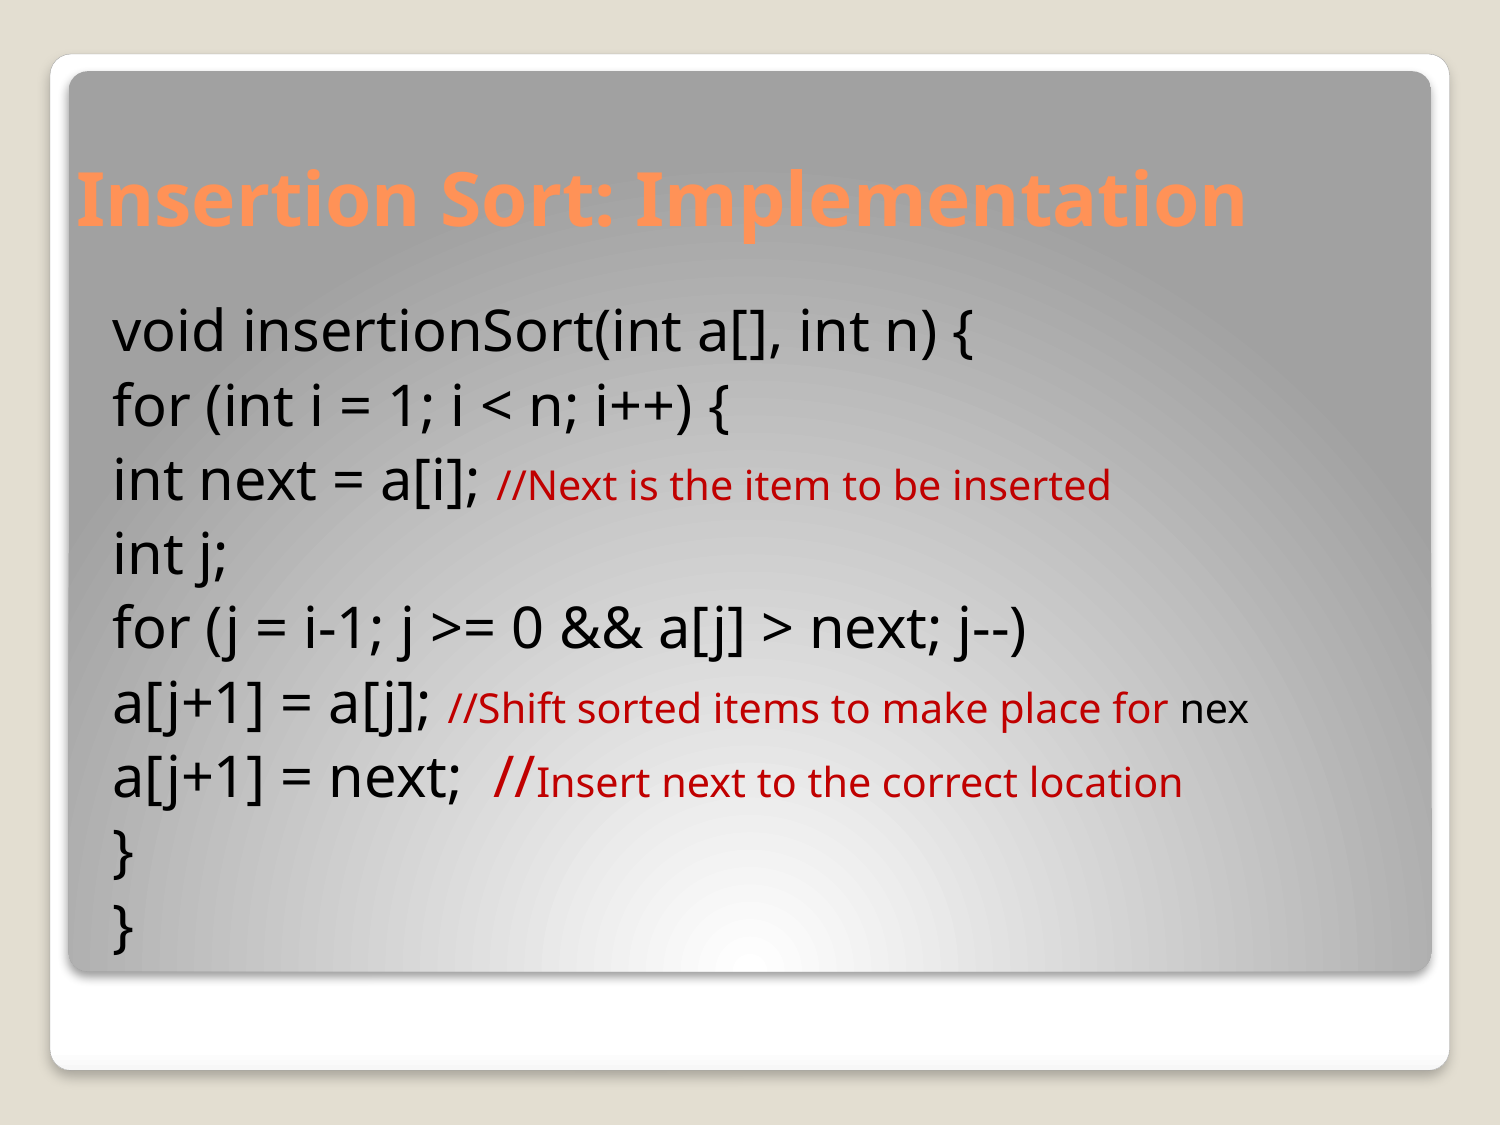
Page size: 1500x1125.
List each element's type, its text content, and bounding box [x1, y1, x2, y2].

list void insertionSort(int a[], int n) { for (int i = 1; i < n; i++) { int next = a[i]; //Next is the item to be inserted int j; for (j = i-1; j >= 0 && a[j] > next; j--) a[j+1] = a[j]; //Shift sorted items to make place for nex a[j+1] = next; //Insert next to the correct location } } [82, 279, 1425, 967]
title Insertion Sort: Implementation [61, 76, 1404, 250]
